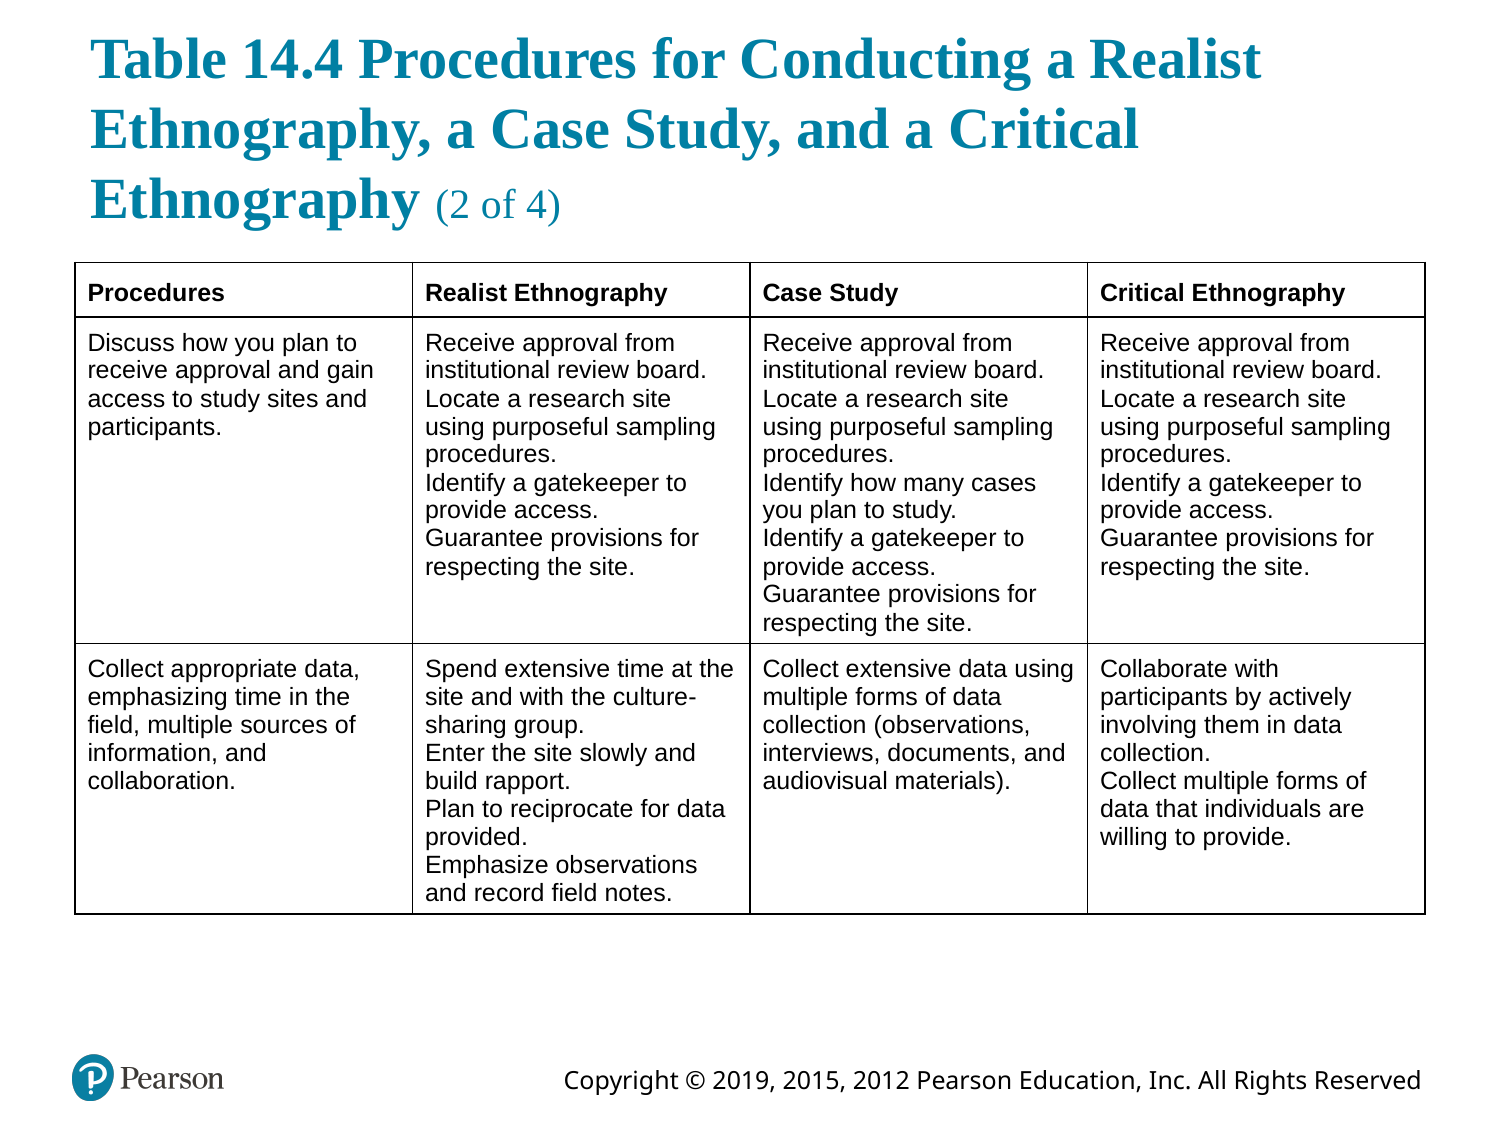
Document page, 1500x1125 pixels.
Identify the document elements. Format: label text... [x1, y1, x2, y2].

table_header Realist Ethnography [413, 263, 749, 316]
picture [80, 1063, 106, 1088]
table_header Critical Ethnography [1088, 263, 1424, 316]
picture [98, 1054, 224, 1101]
table_cell Collect extensive data using multiple forms of data collection (observations, interviews, documents, and audiovisual materials). [751, 644, 1087, 913]
table_header Case Study [751, 263, 1087, 316]
picture [72, 1087, 83, 1101]
table_cell Receive approval from institutional review board. Locate a research site using purposeful sampling procedures. Identify how many cases you plan to study. Identify a gatekeeper to provide access. Guarantee provisions for respecting the site. [751, 318, 1087, 643]
table_cell Spend extensive time at the site and with the culture-sharing group. Enter the site slowly and build rapport. Plan to reciprocate for data provided. Emphasize observations and record field notes. [413, 644, 749, 913]
table_cell Receive approval from institutional review board. Locate a research site using purposeful sampling procedures. Identify a gatekeeper to provide access. Guarantee provisions for respecting the site. [1088, 318, 1424, 643]
table_cell Collect appropriate data, emphasizing time in the field, multiple sources of information, and collaboration. [76, 644, 412, 913]
table_cell Receive approval from institutional review board. Locate a research site using purposeful sampling procedures. Identify a gatekeeper to provide access. Guarantee provisions for respecting the site. [413, 318, 749, 643]
picture [72, 1054, 88, 1070]
table_cell Collaborate with participants by actively involving them in data collection. Collect multiple forms of data that individuals are willing to provide. [1088, 644, 1424, 913]
table_header Procedures [76, 263, 412, 316]
table_cell Discuss how you plan to receive approval and gain access to study sites and participants. [76, 318, 412, 643]
title Table 14.4 Procedures for Conducting a Realist Ethnography, a Case Study, and a Critical Ethnography (2 of 4) [75, 35, 1425, 216]
